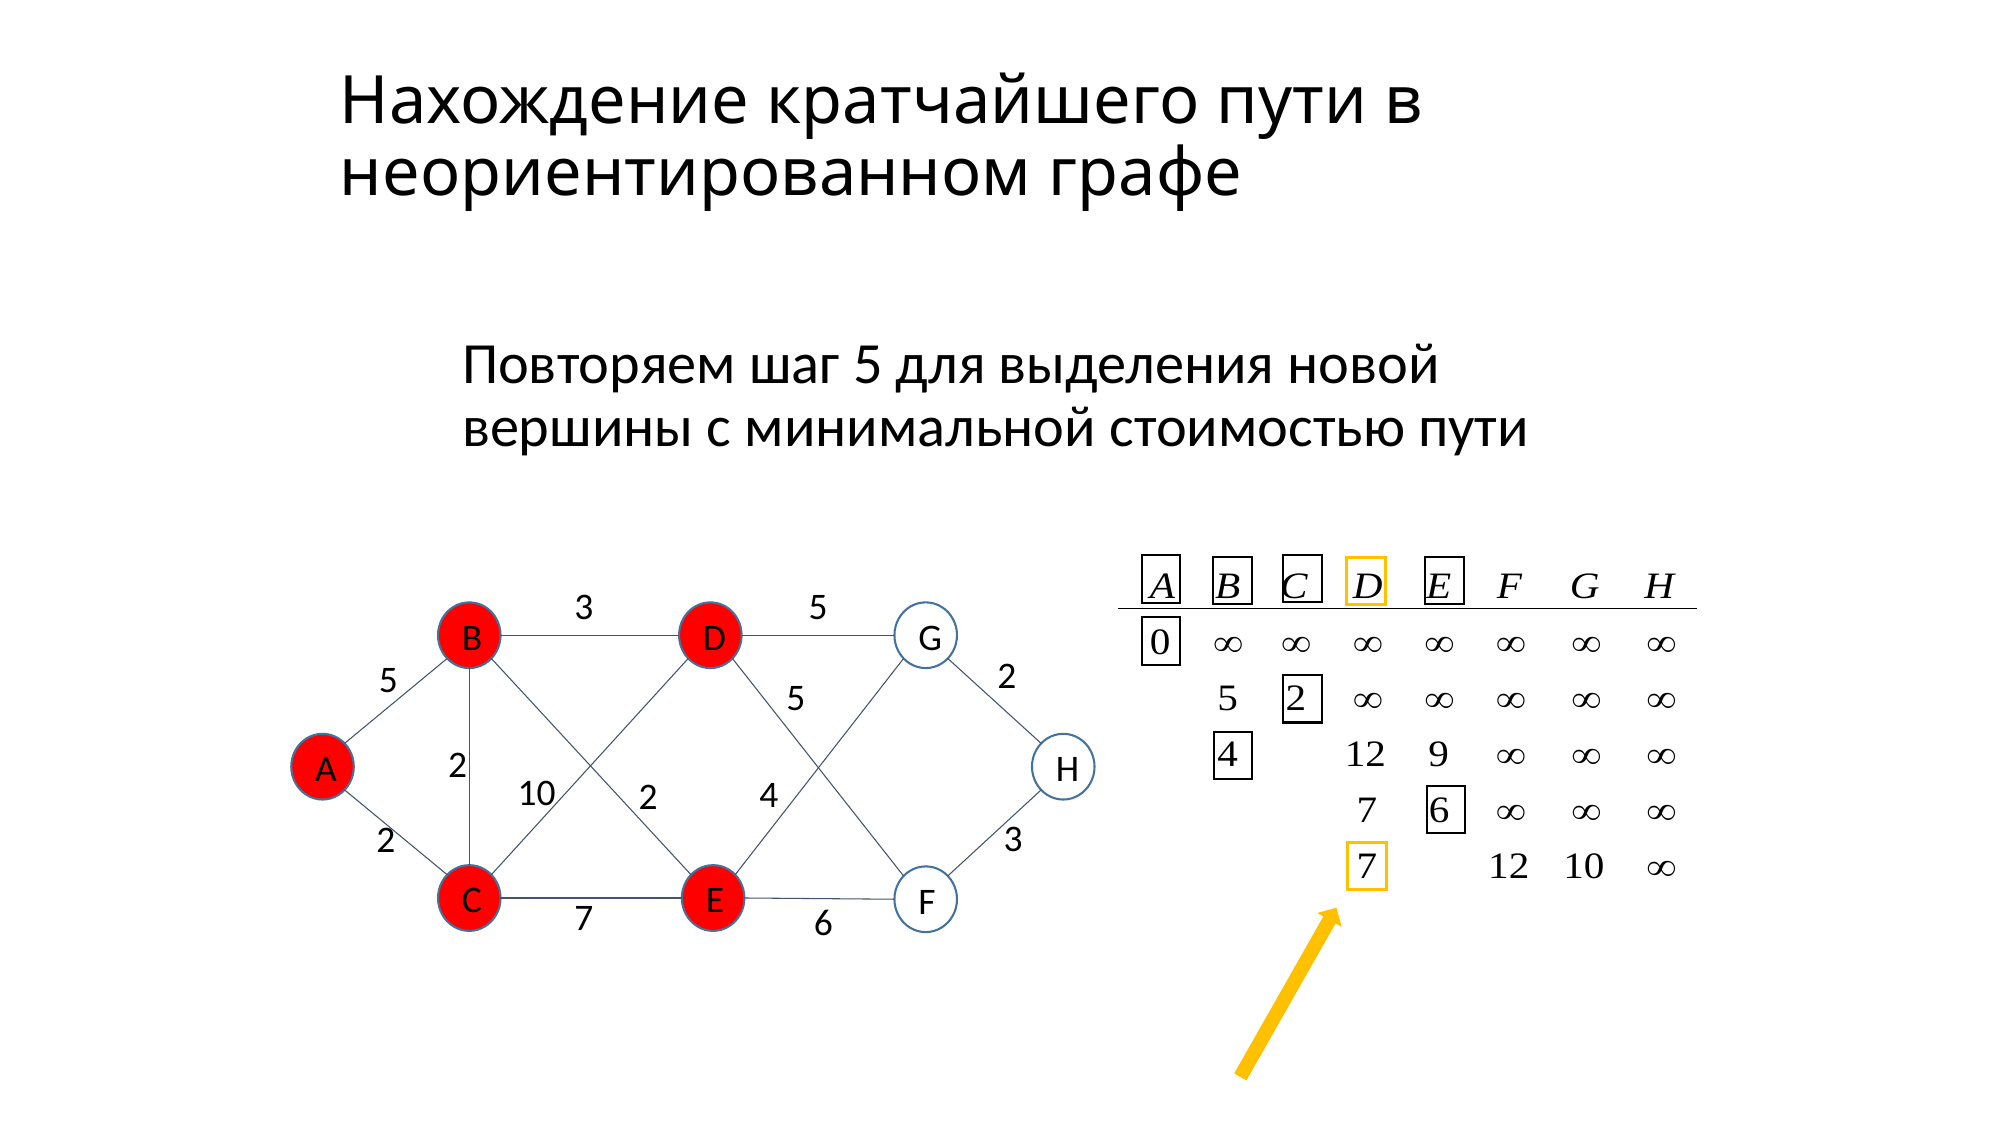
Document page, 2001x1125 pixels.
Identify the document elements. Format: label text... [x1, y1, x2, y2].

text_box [1140, 564, 1686, 1062]
text_box [1282, 554, 1323, 564]
text_box [1346, 556, 1386, 564]
text_box [1424, 556, 1465, 564]
text_box [1232, 1062, 1259, 1082]
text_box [291, 574, 1095, 952]
text_box [1212, 556, 1253, 564]
title Нахождение кратчайшего пути в неориентированном графе [324, 55, 1675, 220]
text_box [1141, 554, 1181, 564]
list Повторяем шаг 5 для выделения новой вершины с минимальной стоимостью пути [447, 326, 1594, 468]
